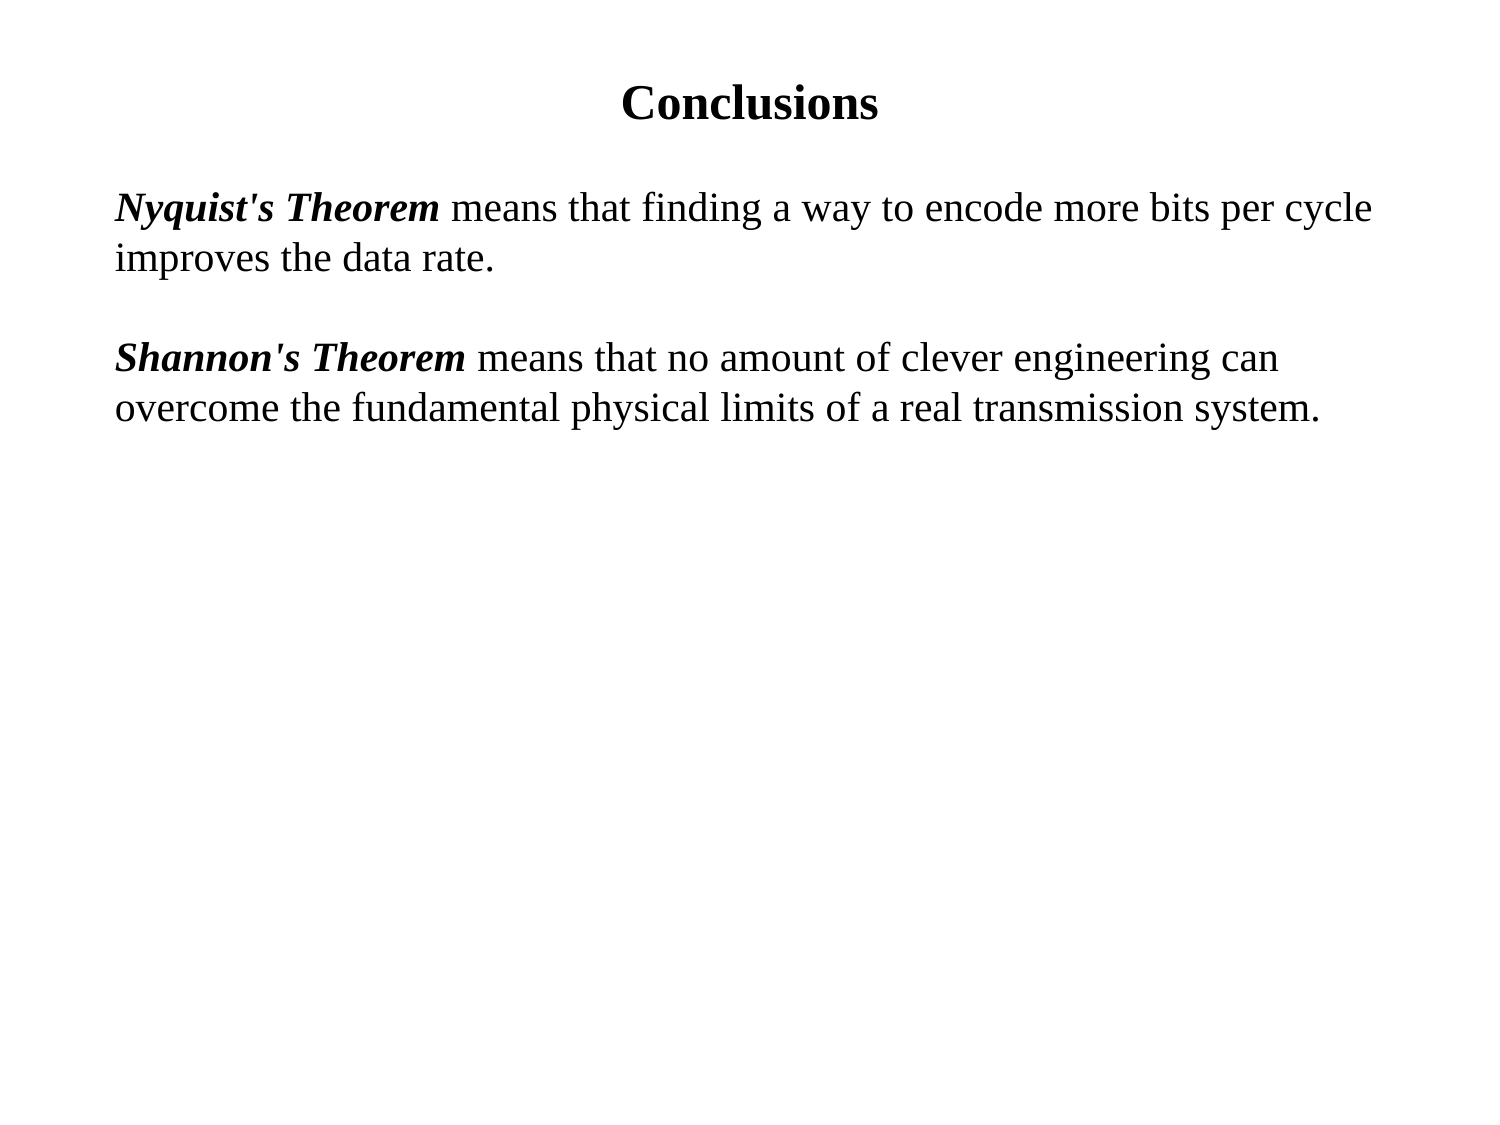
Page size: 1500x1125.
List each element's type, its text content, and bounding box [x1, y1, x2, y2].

text_box Conclusions Nyquist's Theorem means that finding a way to encode more bits per cycle improves the data rate. Shannon's Theorem means that no amount of clever engineering can overcome the fundamental physical limits of a real transmission system. [99, 62, 1400, 438]
